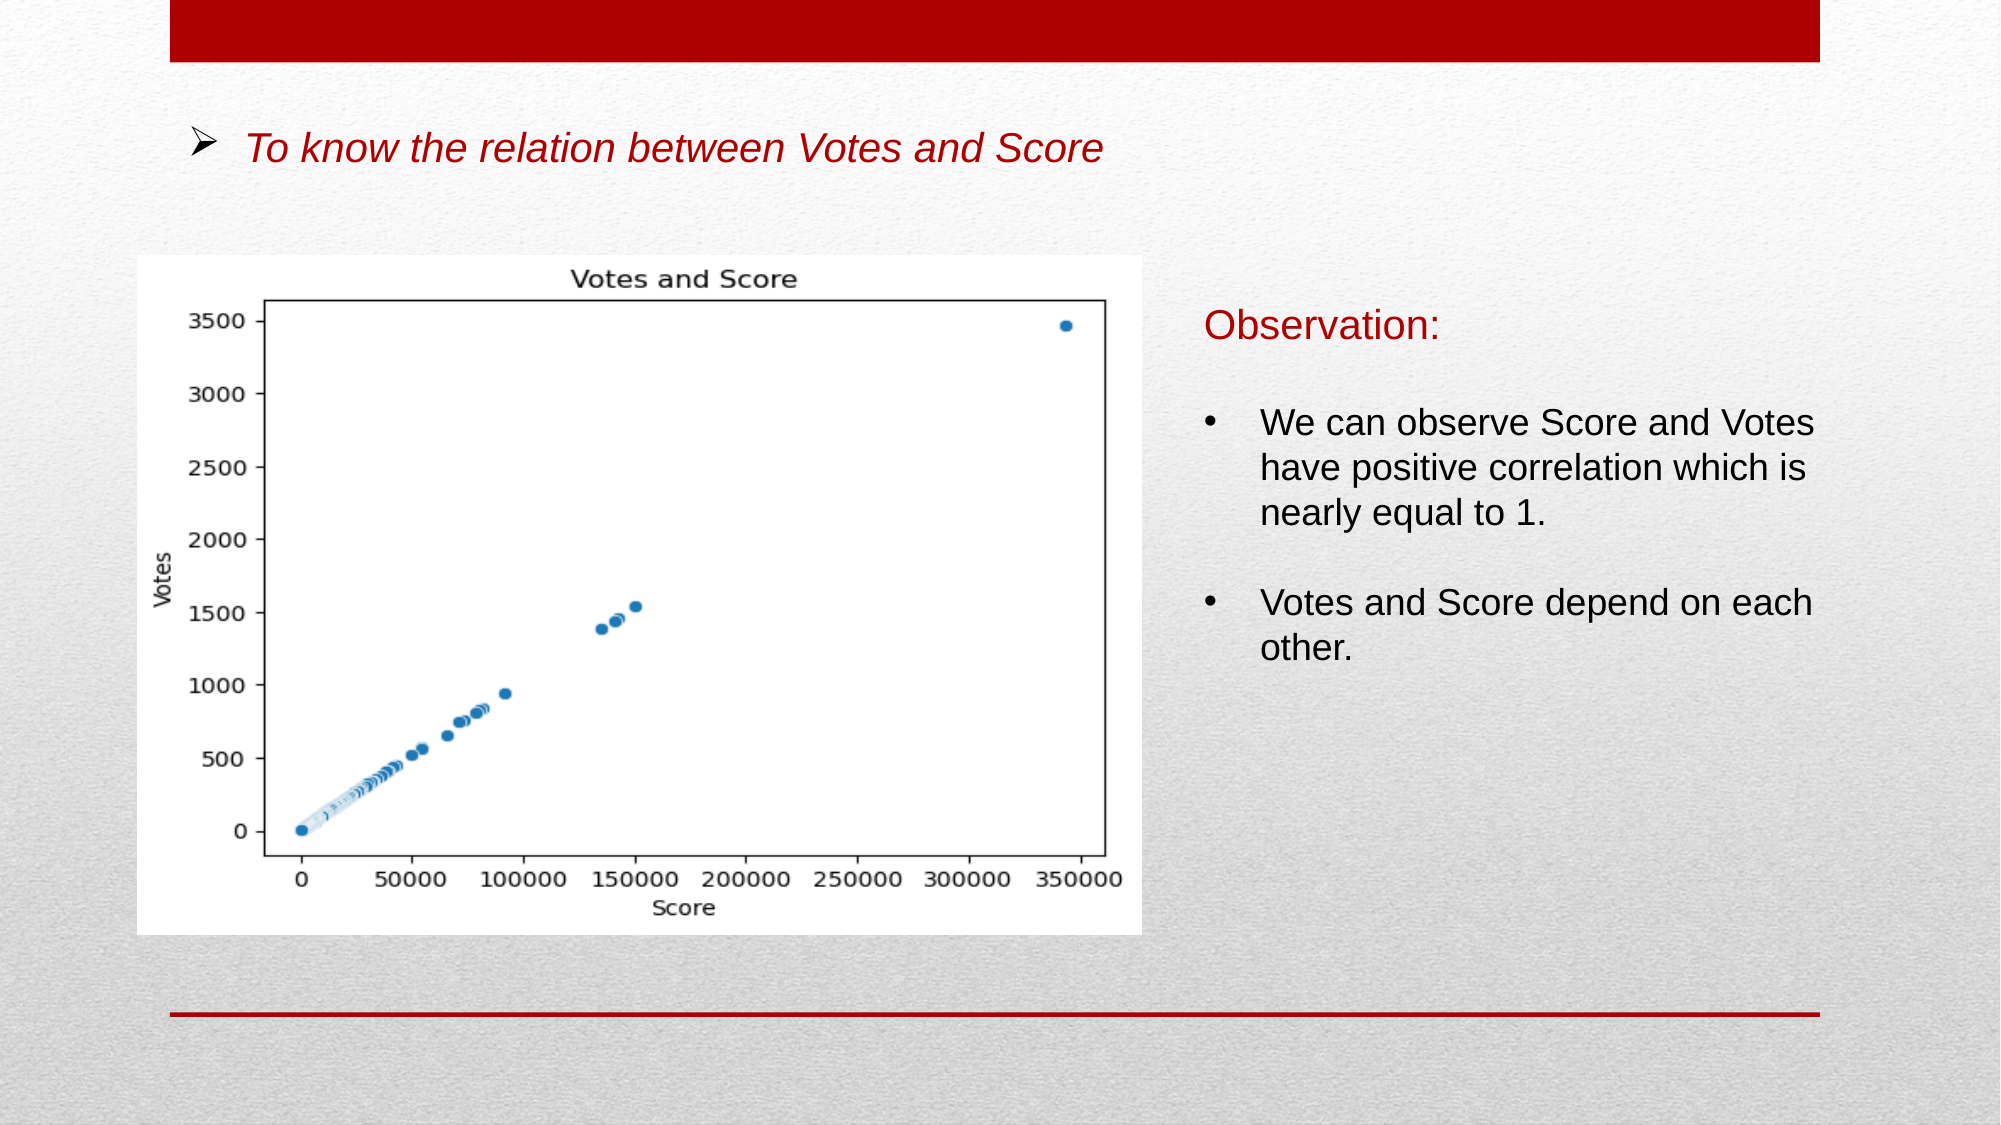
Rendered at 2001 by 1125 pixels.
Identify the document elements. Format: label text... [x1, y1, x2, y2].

text_box To know the relation between Votes and Score [173, 113, 1556, 179]
text_box Observation: We can observe Score and Votes have positive correlation which is nearly equal to 1. Votes and Score depend on each other. [1189, 290, 1863, 676]
picture [136, 254, 1143, 936]
